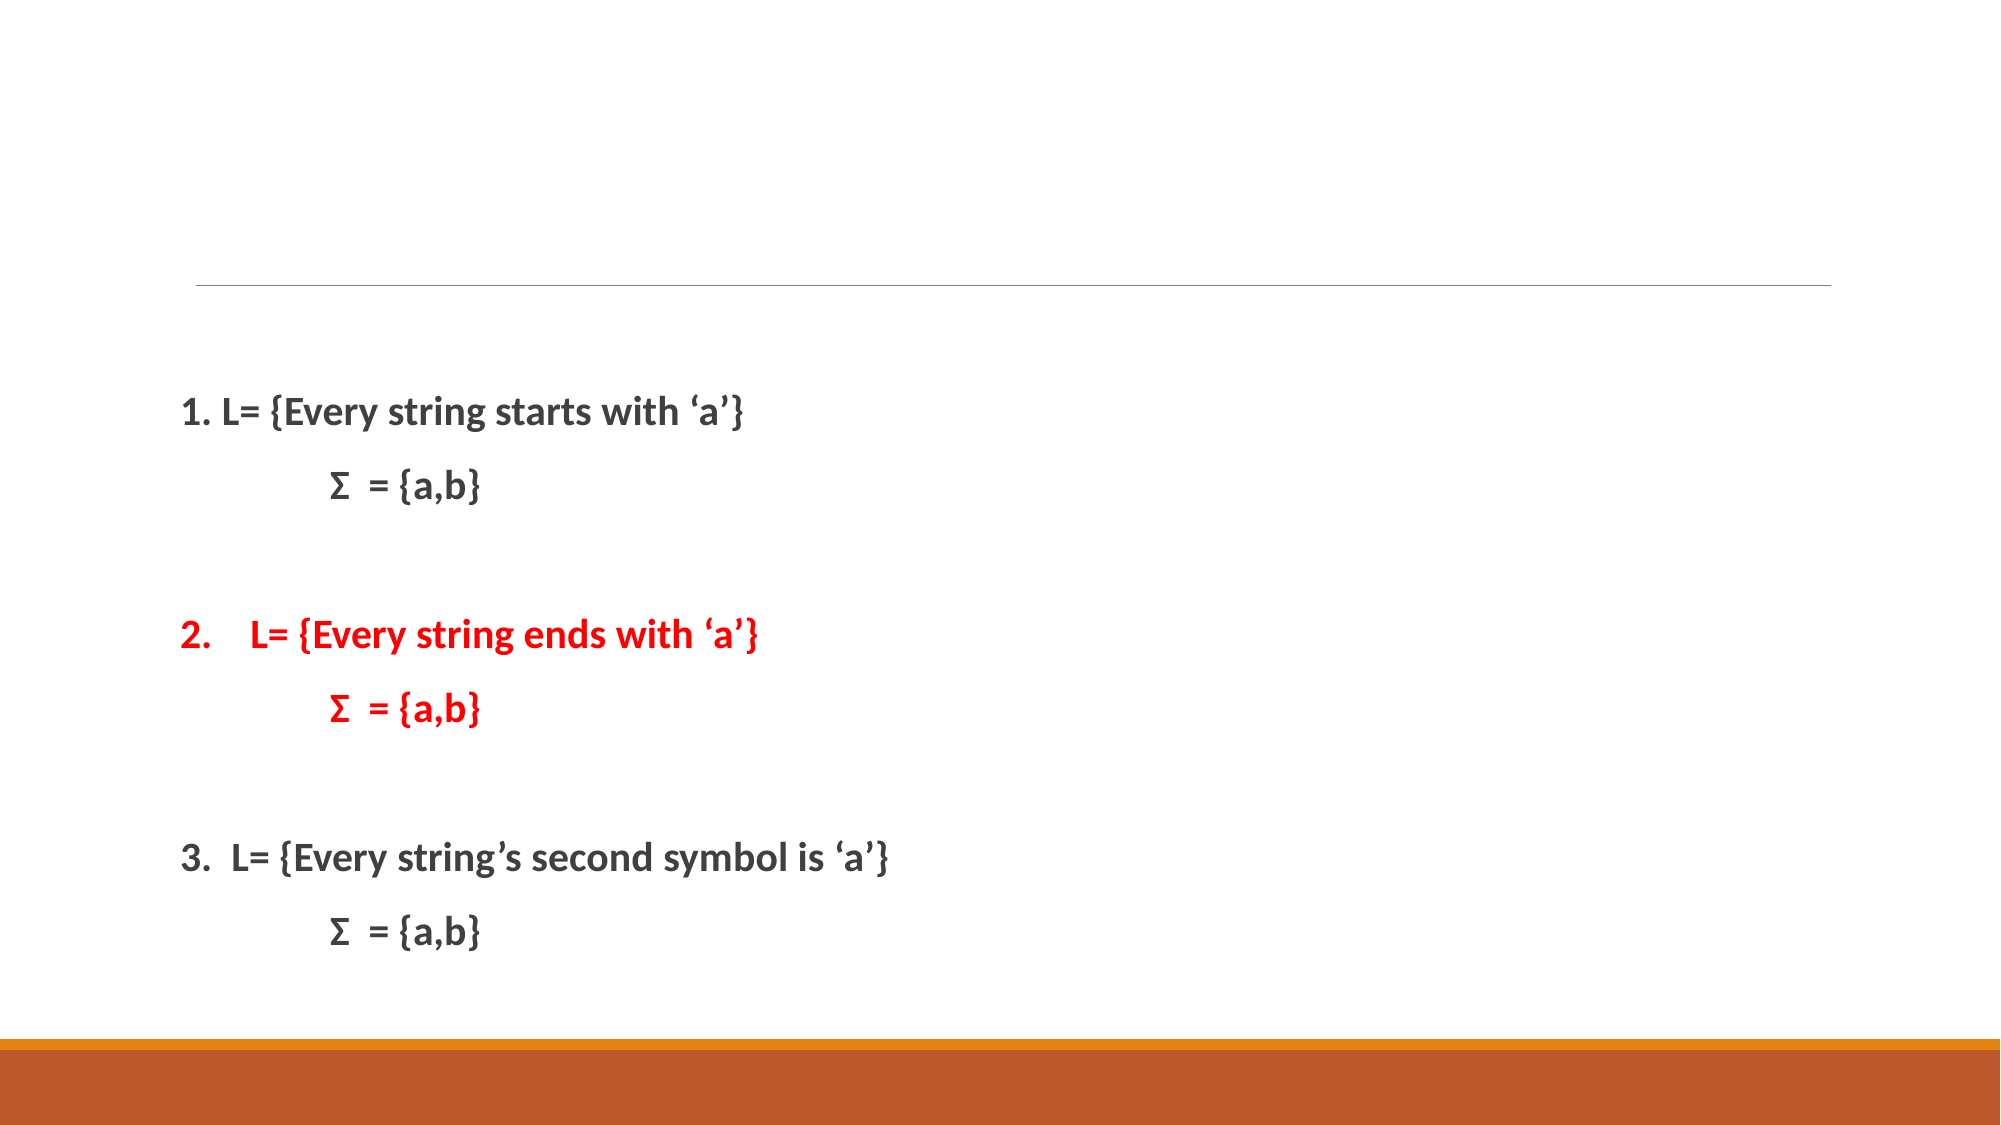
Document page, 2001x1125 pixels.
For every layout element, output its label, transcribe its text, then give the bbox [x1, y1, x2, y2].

list 1. L= {Every string starts with ‘a’} Σ = {a,b} 2. L= {Every string ends with ‘a’} Σ = {a,b} 3. L= {Every string’s second symbol is ‘a’} Σ = {a,b} [180, 302, 1830, 963]
